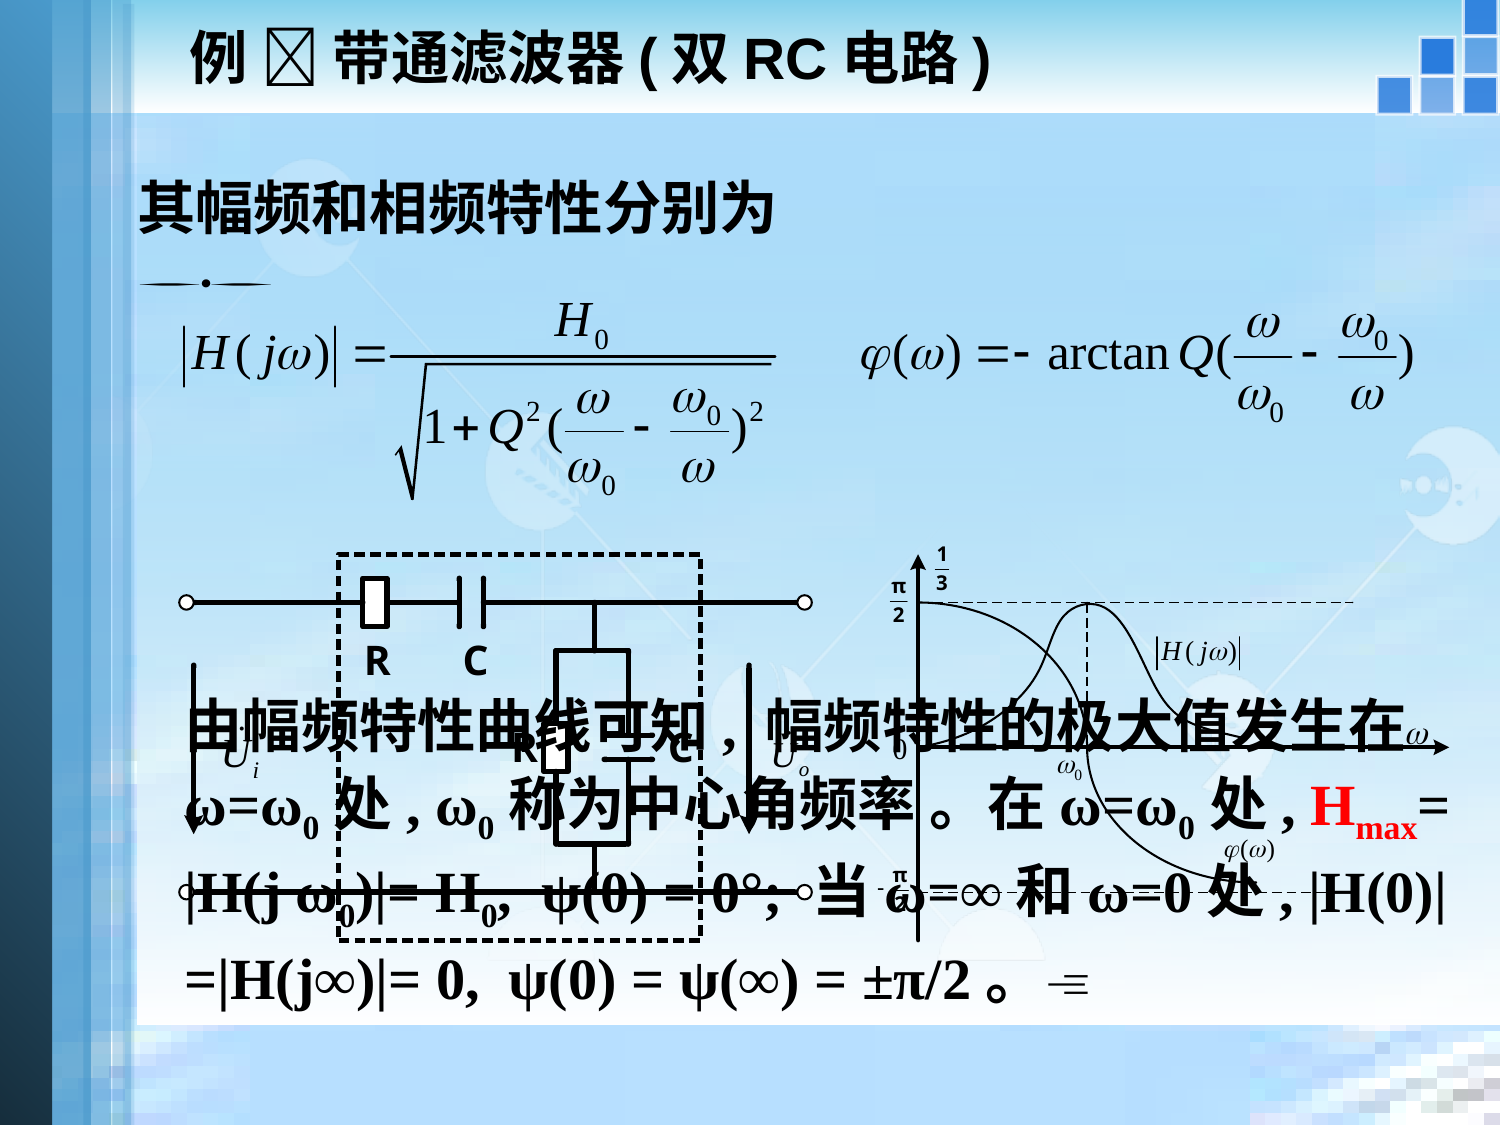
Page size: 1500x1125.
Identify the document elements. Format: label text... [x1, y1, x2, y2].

picture [132, 113, 1500, 965]
text_box 其幅频和相频特性分别为 [122, 163, 880, 319]
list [175, 540, 1452, 946]
title 例  带通滤波器(双RC电路) [174, 24, 1175, 88]
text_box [853, 288, 1425, 434]
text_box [173, 288, 785, 513]
text_box 由幅频特性曲线可知, 幅频特性的极大值发生在ω=ω0处, ω0称为中心角频率 。在ω=ω0处, Hmax= |H(j ω0)|= H0, ψ(0) = 0°; 当ω=∞和ω=0处, |H(0)|=|H(j∞)|= 0, ψ(0) = ψ(∞) = ±π/2。 [169, 674, 1467, 1019]
